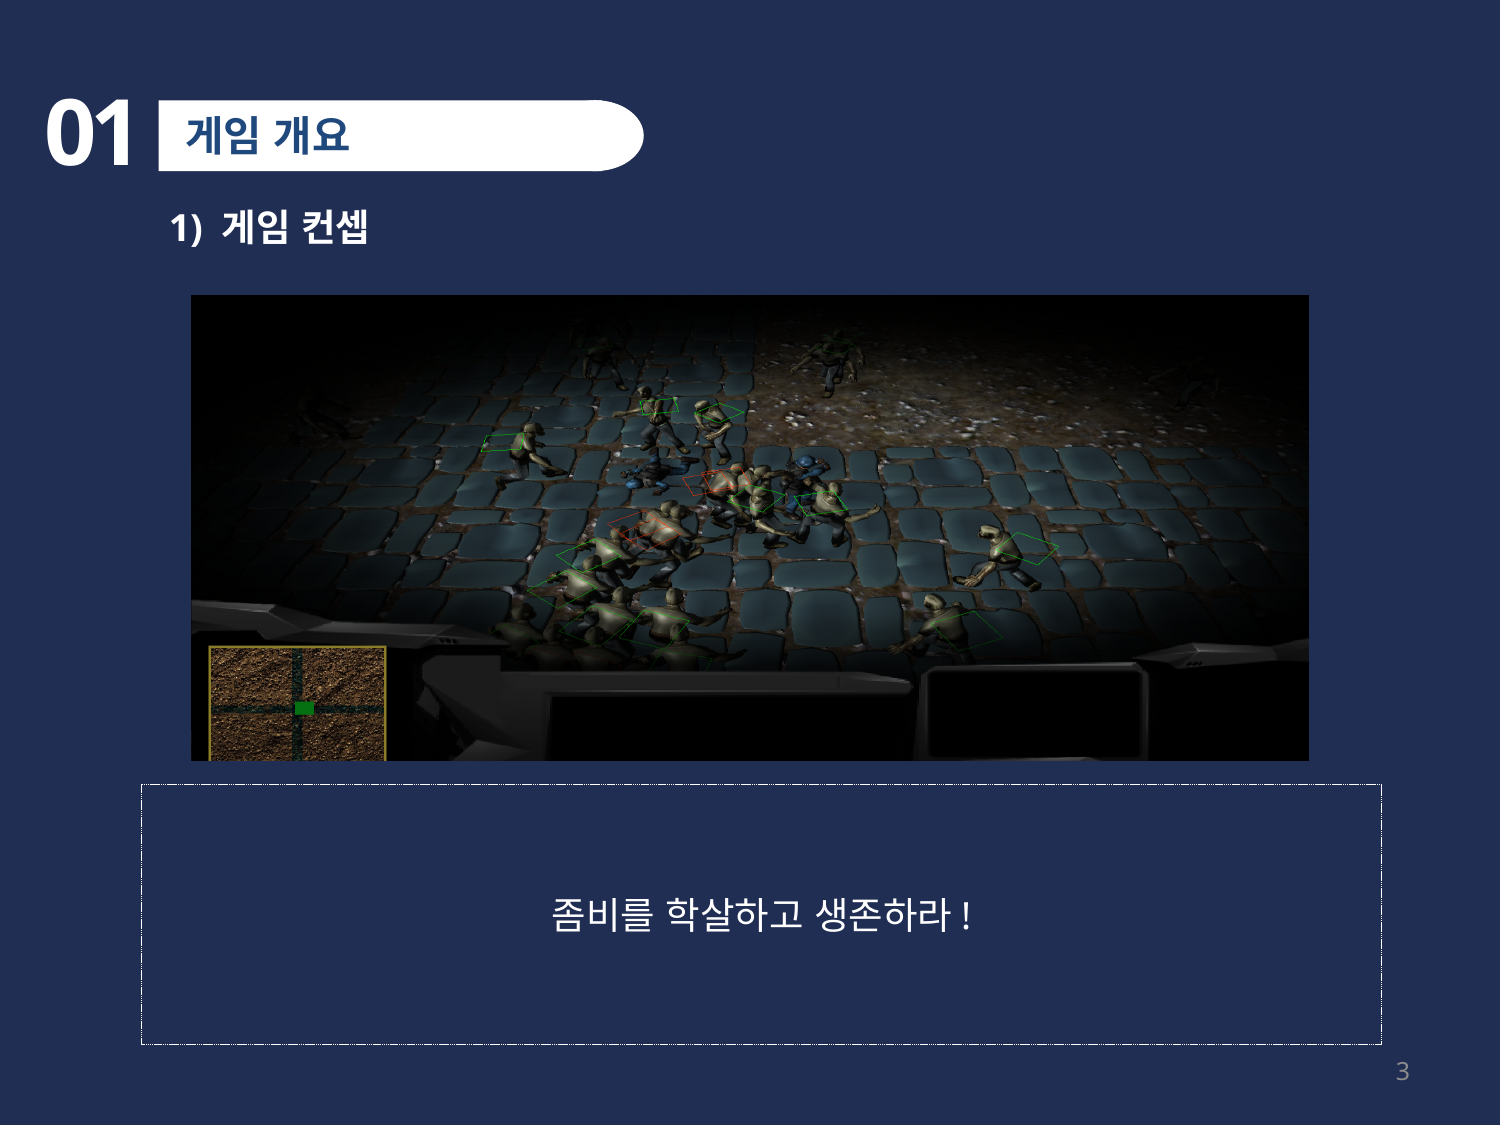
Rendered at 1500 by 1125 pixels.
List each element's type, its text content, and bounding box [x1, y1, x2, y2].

text_box 1) 게임 컨셉 [153, 196, 386, 257]
text_box 01 [29, 66, 195, 191]
slide_number 3 [1074, 1042, 1425, 1103]
picture [191, 295, 1309, 761]
text_box 좀비를 학살하고 생존하라! [139, 783, 1384, 1047]
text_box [158, 100, 644, 172]
